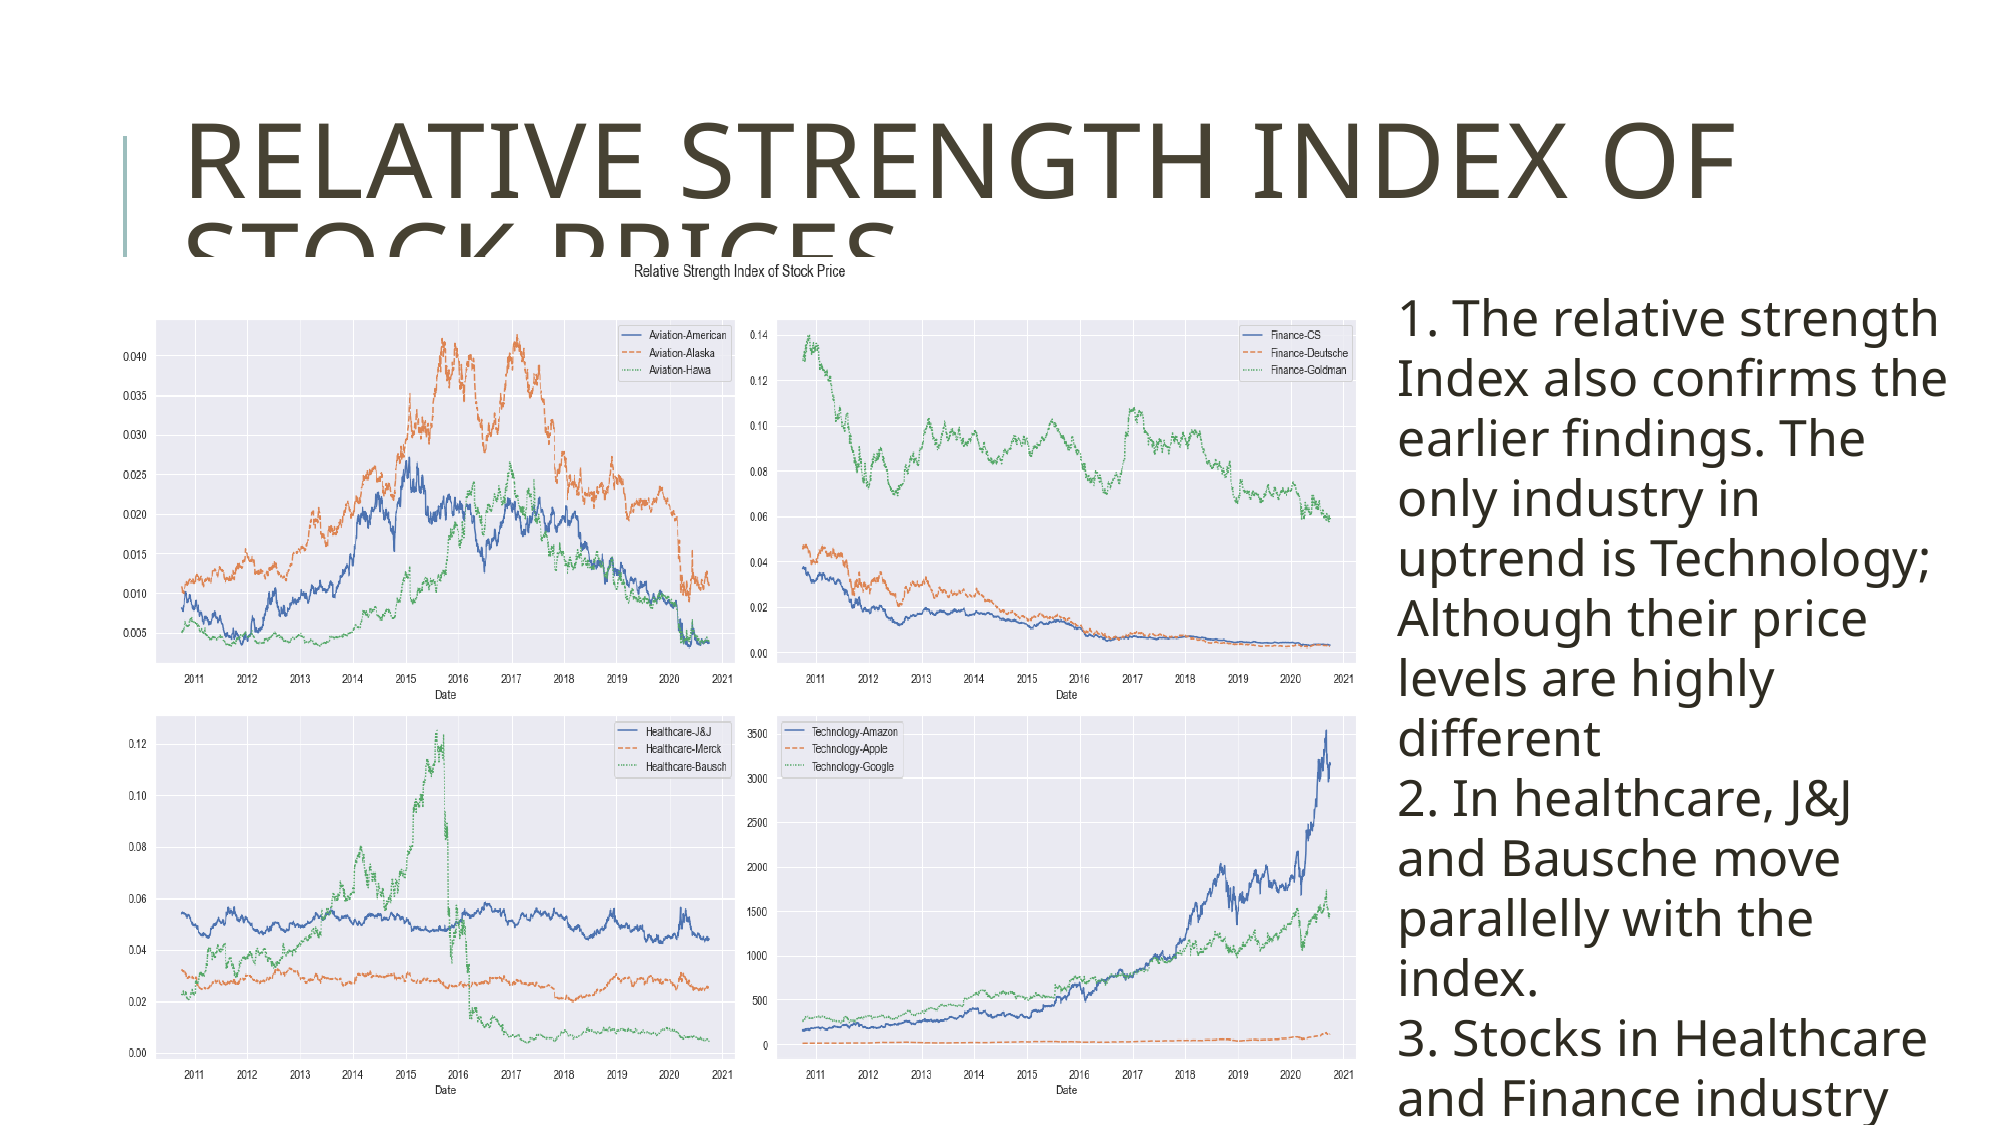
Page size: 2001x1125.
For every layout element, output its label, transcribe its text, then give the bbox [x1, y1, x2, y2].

text_box 1. The relative strength Index also confirms the earlier findings. The only industry in uptrend is Technology; Although their price levels are highly different 2. In healthcare, J&J and Bausche move parallelly with the index. 3. Stocks in Healthcare and Finance industry show a downtrend. [1383, 279, 1969, 1125]
title Relative Strength index of Stock prices [168, 96, 1763, 342]
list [116, 256, 1362, 1105]
